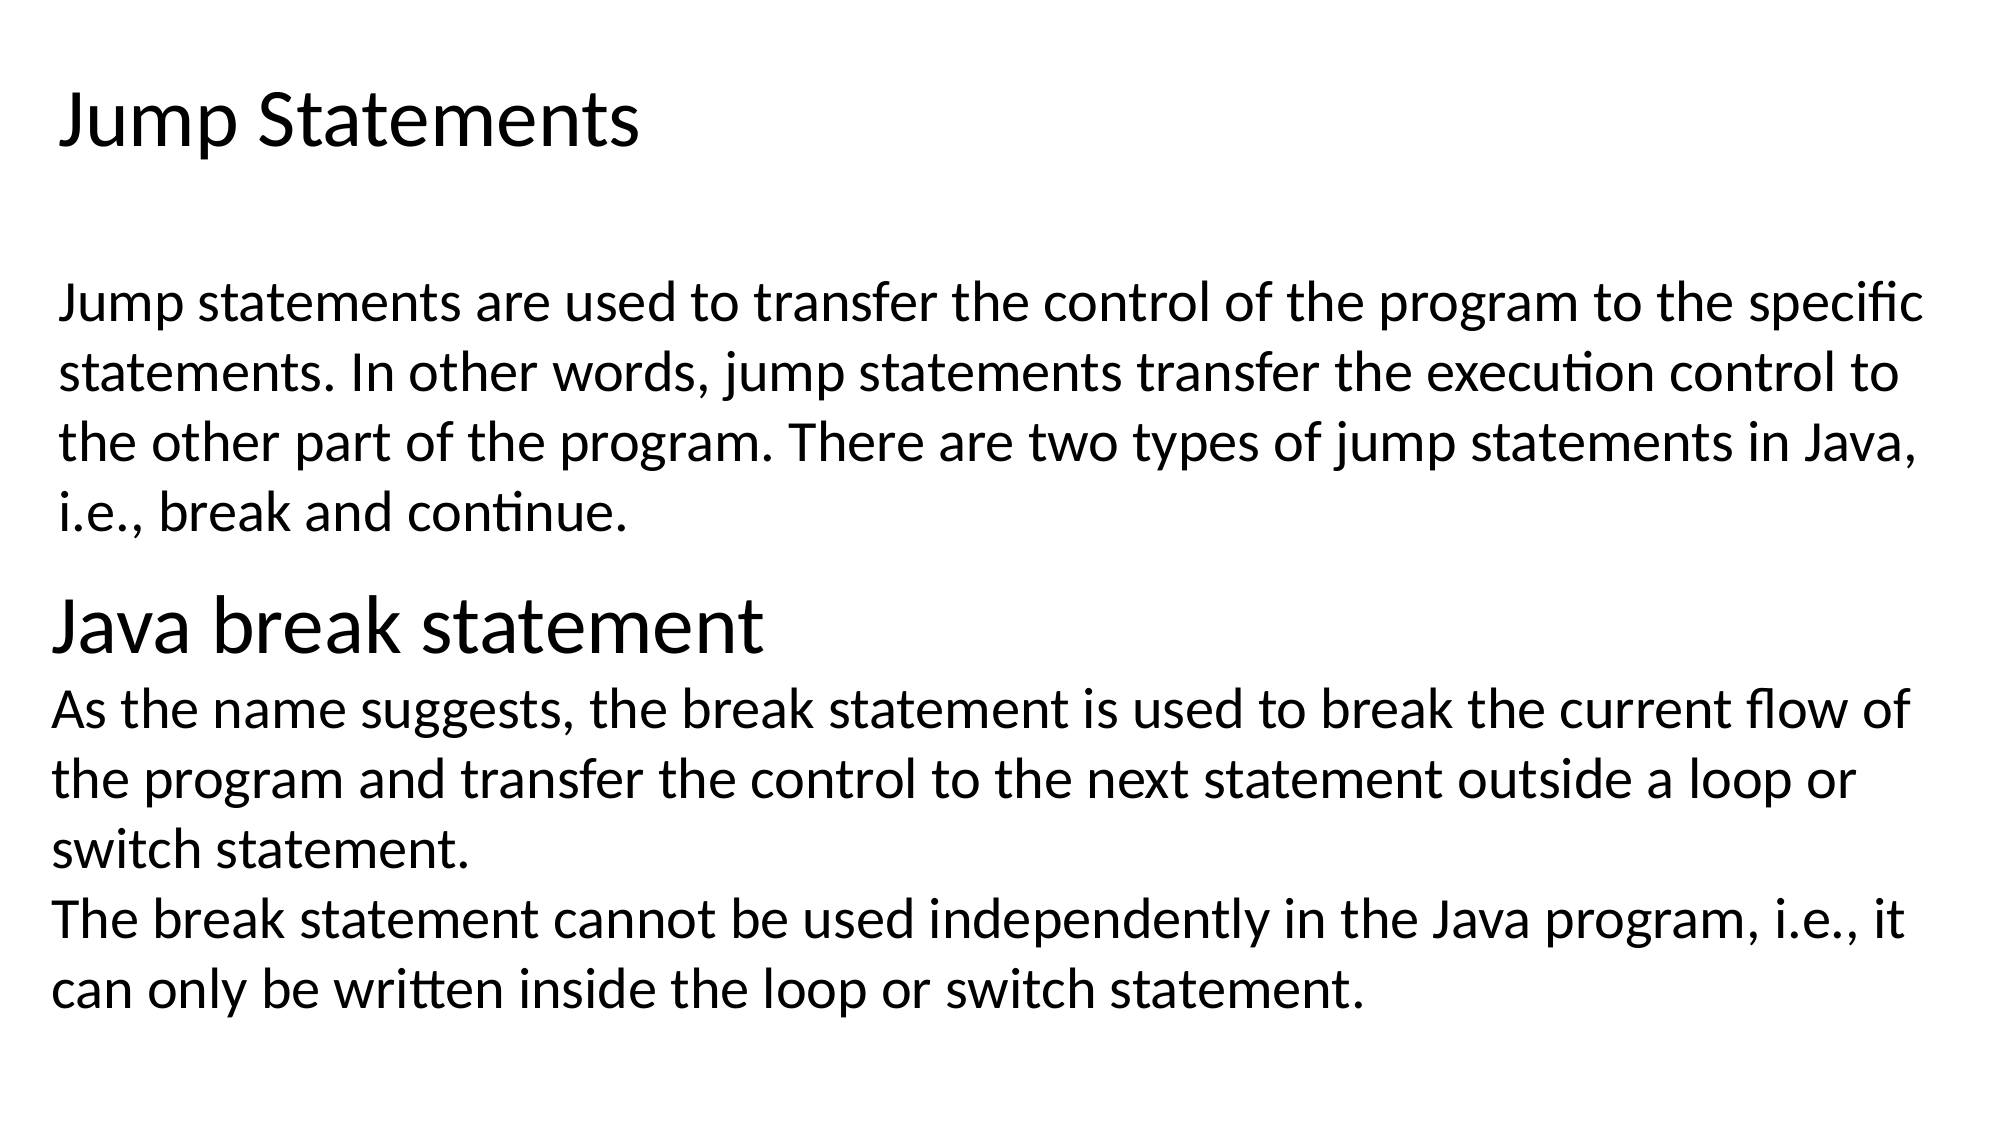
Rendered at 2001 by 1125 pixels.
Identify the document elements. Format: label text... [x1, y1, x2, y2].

text_box Java break statement As the name suggests, the break statement is used to break the current flow of the program and transfer the control to the next statement outside a loop or switch statement. The break statement cannot be used independently in the Java program, i.e., it can only be written inside the loop or switch statement. [36, 562, 1971, 1028]
text_box Jump Statements Jump statements are used to transfer the control of the program to the specific statements. In other words, jump statements transfer the execution control to the other part of the program. There are two types of jump statements in Java, i.e., break and continue. [43, 55, 2000, 490]
